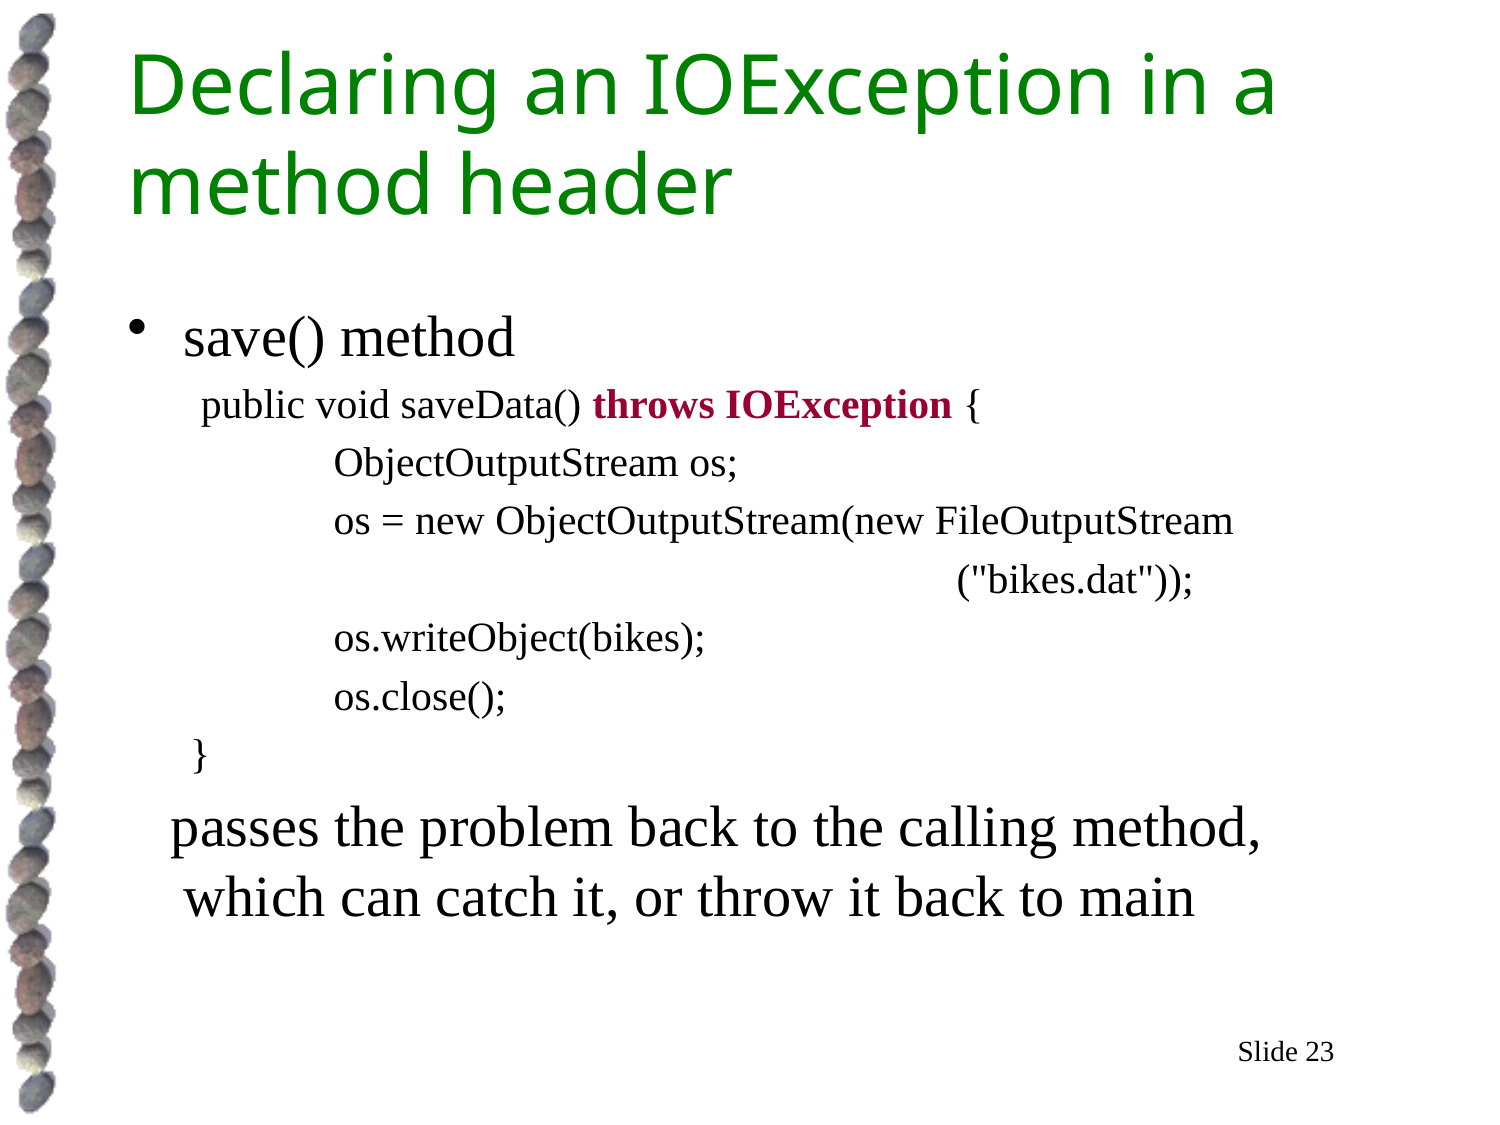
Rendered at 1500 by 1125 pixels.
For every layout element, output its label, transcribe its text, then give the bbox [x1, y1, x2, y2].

slide_number Slide 23 [1037, 1024, 1351, 1101]
title Declaring an IOException in a method header [112, 75, 1388, 188]
list save() method public void saveData() throws IOException { ObjectOutputStream os; os = new ObjectOutputStream(new FileOutputStream ("bikes.dat")); os.writeObject(bikes); os.close(); } passes the problem back to the calling method, which can catch it, or throw it back to main [112, 290, 1388, 966]
picture [0, 0, 65, 1125]
